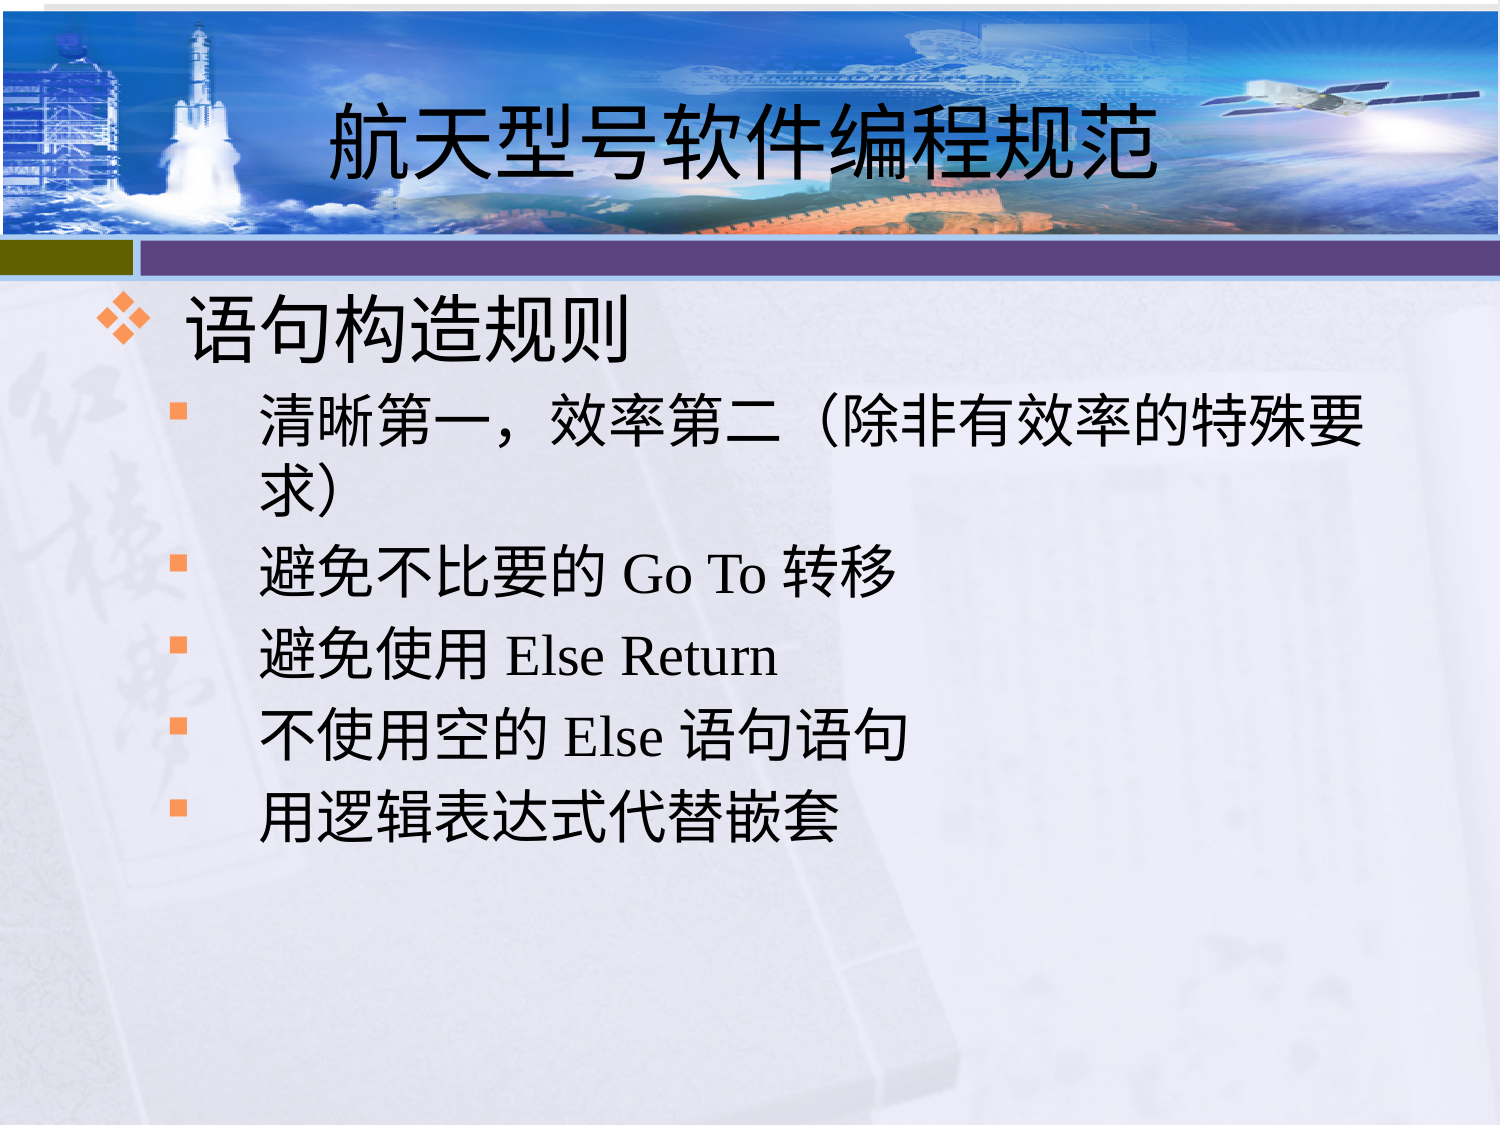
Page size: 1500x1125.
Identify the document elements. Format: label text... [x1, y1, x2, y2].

title 航天型号软件编程规范 [0, 46, 1489, 234]
text_box 语句构造规则 清晰第一，效率第二（除非有效率的特殊要求） 避免不比要的Go To转移 避免使用Else Return 不使用空的Else语句语句 用逻辑表达式代替嵌套 [75, 275, 1463, 1125]
picture [0, 0, 1498, 234]
list [75, 239, 1388, 275]
